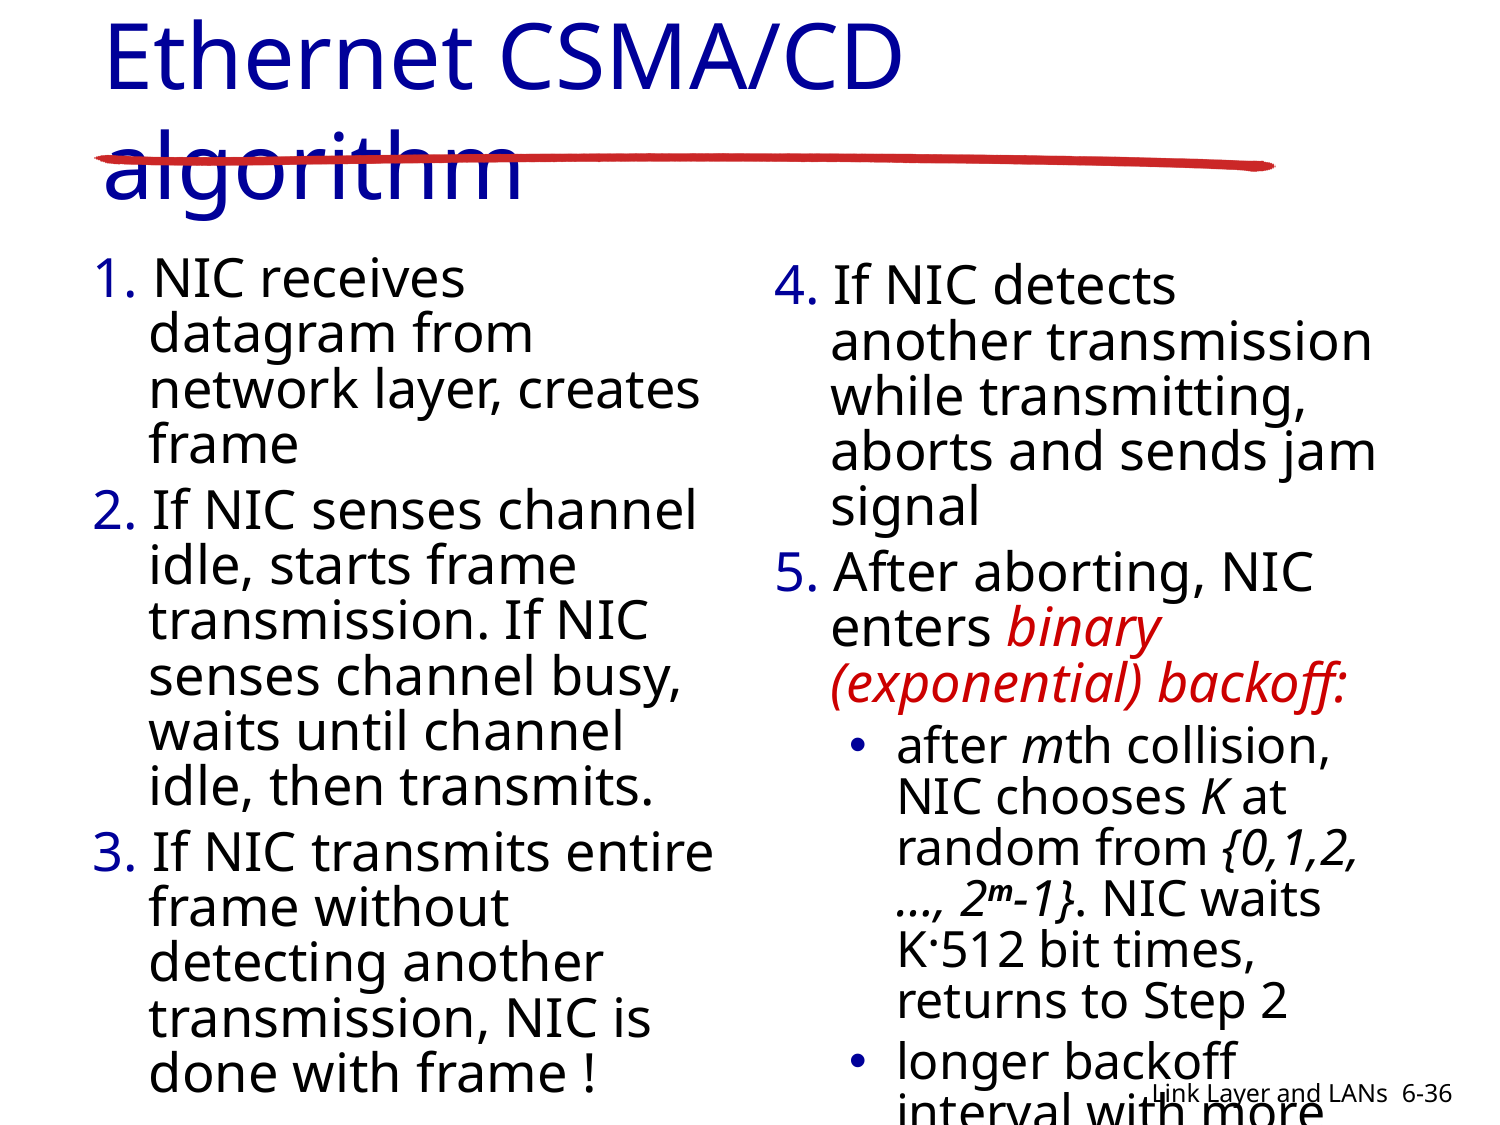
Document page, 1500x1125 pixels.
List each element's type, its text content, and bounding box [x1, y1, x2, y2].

list 4. If NIC detects another transmission while transmitting, aborts and sends jam signal 5. After aborting, NIC enters binary (exponential) backoff: after mth collision, NIC chooses K at random from {0,1,2, …, 2m-1}. NIC waits K·512 bit times, returns to Step 2 longer backoff interval with more collisions [759, 253, 1410, 1016]
list 1. NIC receives datagram from network layer, creates frame 2. If NIC senses channel idle, starts frame transmission. If NIC senses channel busy, waits until channel idle, then transmits. 3. If NIC transmits entire frame without detecting another transmission, NIC is done with frame ! [77, 246, 741, 1009]
picture [88, 148, 1289, 178]
slide_number 6-36 [1387, 1069, 1478, 1115]
title Ethernet CSMA/CD algorithm [87, 13, 1363, 202]
footer Link Layer and LANs [1045, 1069, 1404, 1110]
